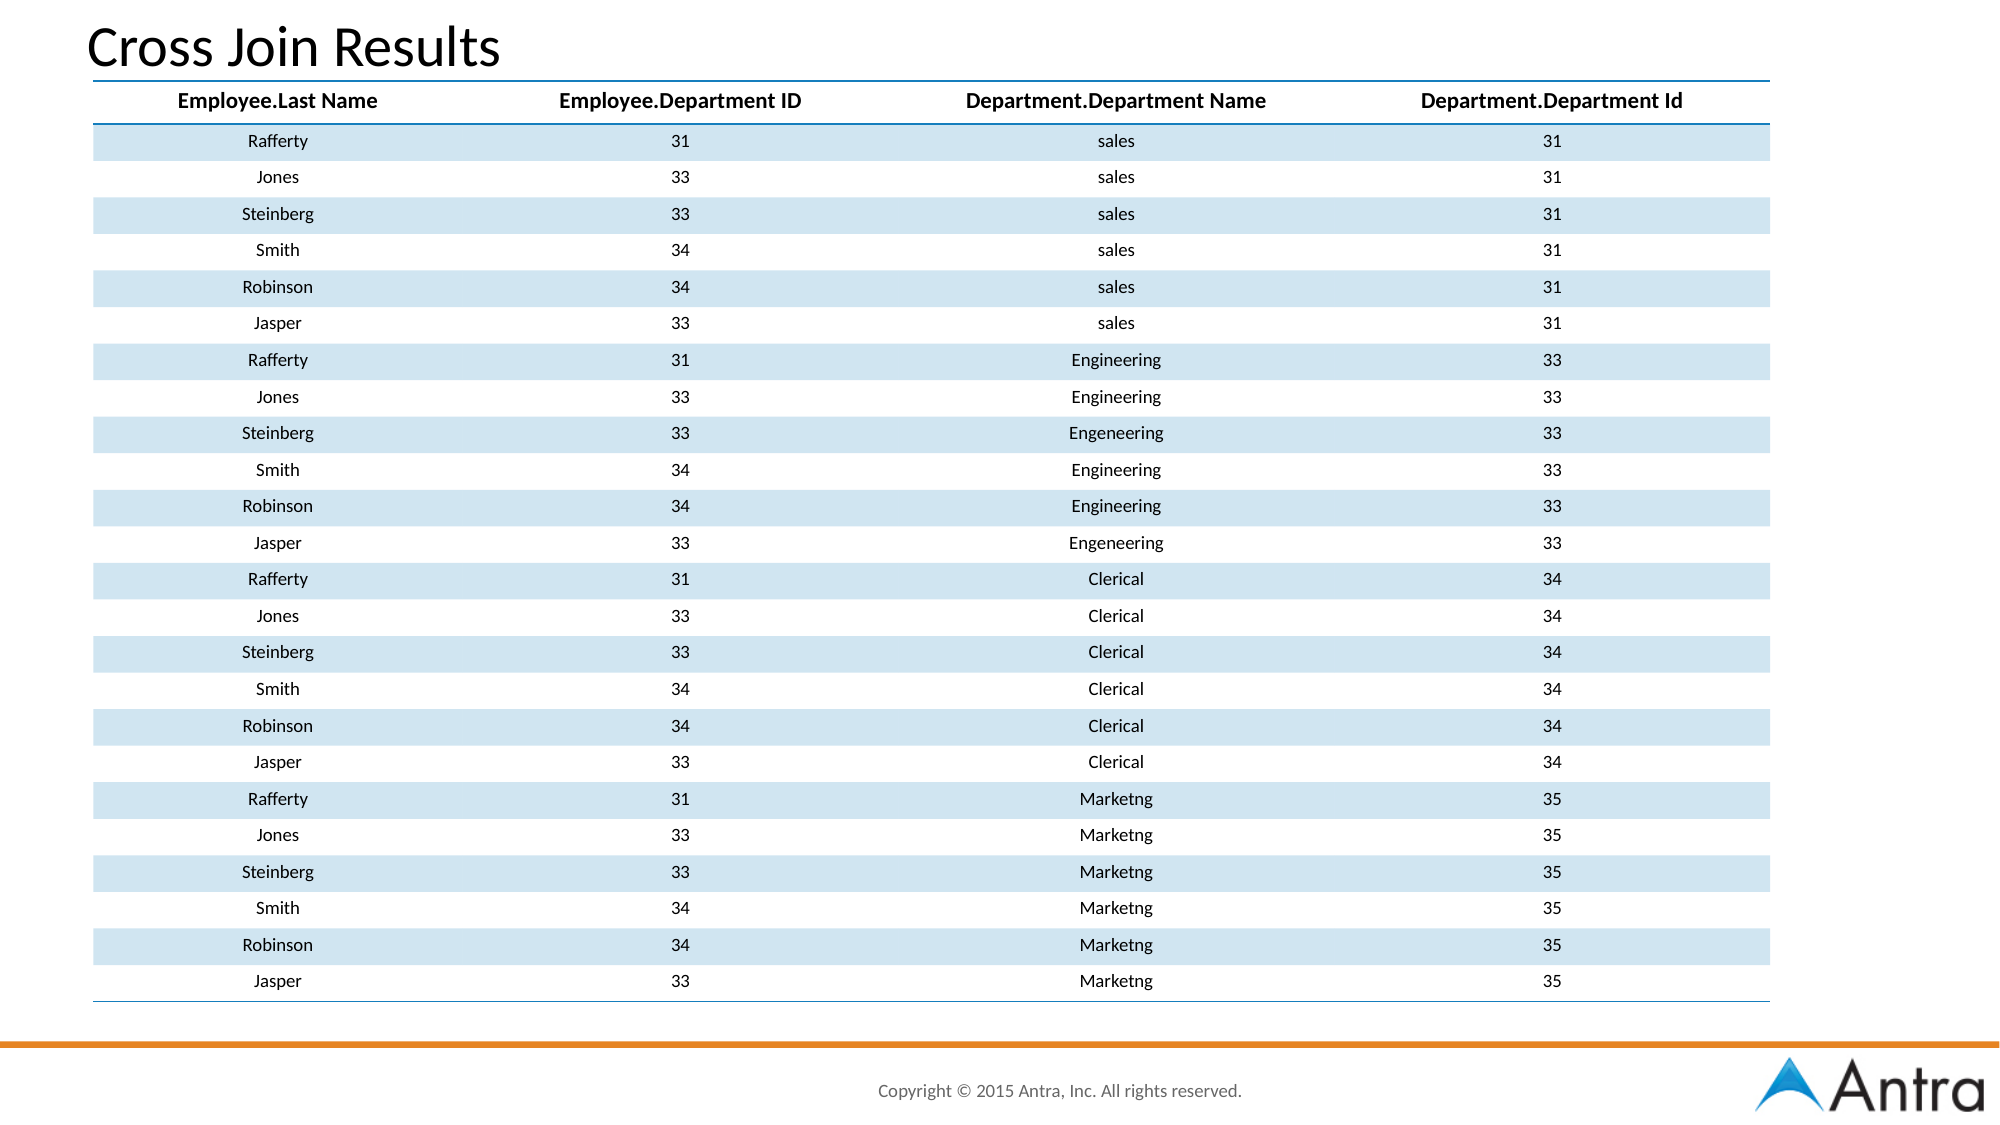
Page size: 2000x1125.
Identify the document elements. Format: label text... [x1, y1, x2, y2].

table_cell Smith [93, 234, 463, 270]
table_cell Engineering [898, 453, 1334, 490]
table_cell Marketng [898, 855, 1334, 892]
table_header Department.Department Name [898, 82, 1334, 123]
table_cell sales [898, 307, 1334, 344]
table_cell 33 [1334, 380, 1770, 417]
table_cell Robinson [93, 709, 463, 746]
table_cell Rafferty [93, 563, 463, 599]
table_cell Clerical [898, 599, 1334, 636]
table_cell 31 [1334, 161, 1770, 197]
table_cell Clerical [898, 709, 1334, 746]
table_cell Clerical [898, 563, 1334, 599]
table_cell Clerical [898, 746, 1334, 782]
table_cell Engeneering [898, 417, 1334, 453]
table_cell Marketng [898, 819, 1334, 855]
picture [1744, 1048, 1994, 1122]
table_cell sales [898, 270, 1334, 307]
table_cell 33 [1334, 344, 1770, 380]
table_cell Jasper [93, 526, 463, 563]
table_cell Clerical [898, 636, 1334, 673]
table_cell Robinson [93, 928, 463, 965]
table_cell Marketng [898, 928, 1334, 965]
table_cell Jones [93, 161, 463, 197]
table_cell 31 [1334, 197, 1770, 234]
table_cell 34 [1334, 599, 1770, 636]
table_cell sales [898, 161, 1334, 197]
table_cell 34 [1334, 563, 1770, 599]
table_cell 33 [463, 855, 898, 892]
table_cell 35 [1334, 855, 1770, 892]
table_cell 33 [463, 380, 898, 417]
table_cell 34 [463, 892, 898, 928]
table_cell Rafferty [93, 782, 463, 819]
table_cell 33 [1334, 490, 1770, 526]
table_cell Robinson [93, 270, 463, 307]
table_header Employee.Last Name [93, 82, 463, 123]
table_cell Engeneering [898, 526, 1334, 563]
table_cell 34 [463, 490, 898, 526]
table_cell Engineering [898, 344, 1334, 380]
table_cell 33 [463, 746, 898, 782]
table_cell Jones [93, 819, 463, 855]
table_cell Jasper [93, 307, 463, 344]
table_cell Robinson [93, 490, 463, 526]
table_cell 35 [1334, 965, 1770, 1001]
table_cell 33 [1334, 526, 1770, 563]
title Cross Join Results [87, 29, 1913, 79]
table_header Department.Department Id [1334, 82, 1770, 123]
table_cell 35 [1334, 819, 1770, 855]
table_cell 33 [463, 197, 898, 234]
table_cell Jones [93, 599, 463, 636]
table_cell 31 [1334, 307, 1770, 344]
table_cell 33 [1334, 453, 1770, 490]
table_cell Clerical [898, 673, 1334, 709]
table_cell Engineering [898, 490, 1334, 526]
table_cell 34 [1334, 746, 1770, 782]
table_cell 34 [463, 453, 898, 490]
table_cell Steinberg [93, 855, 463, 892]
table_cell sales [898, 125, 1334, 161]
table_cell Smith [93, 892, 463, 928]
table_cell 33 [463, 417, 898, 453]
table_cell 33 [463, 965, 898, 1001]
table_cell Steinberg [93, 636, 463, 673]
table_cell 34 [463, 928, 898, 965]
table_cell 34 [1334, 673, 1770, 709]
table_cell Steinberg [93, 417, 463, 453]
table_cell 33 [463, 526, 898, 563]
table_cell 34 [463, 709, 898, 746]
table_cell sales [898, 197, 1334, 234]
table_cell 34 [463, 673, 898, 709]
table_cell 33 [463, 636, 898, 673]
table_cell sales [898, 234, 1334, 270]
table_cell 34 [463, 270, 898, 307]
table_cell Marketng [898, 782, 1334, 819]
table_cell 31 [463, 344, 898, 380]
table_cell 33 [463, 599, 898, 636]
table_cell Jones [93, 380, 463, 417]
table_cell Jasper [93, 746, 463, 782]
table_cell 33 [1334, 417, 1770, 453]
table_cell Marketng [898, 892, 1334, 928]
table_cell Jasper [93, 965, 463, 1001]
table_cell Rafferty [93, 344, 463, 380]
table_cell 34 [1334, 709, 1770, 746]
table_header Employee.Department ID [463, 82, 898, 123]
table_cell 35 [1334, 928, 1770, 965]
table_cell Marketng [898, 965, 1334, 1001]
table_cell 31 [1334, 234, 1770, 270]
table_cell 34 [1334, 636, 1770, 673]
table_cell 31 [463, 125, 898, 161]
table_cell 35 [1334, 892, 1770, 928]
table_cell Rafferty [93, 125, 463, 161]
table_cell 35 [1334, 782, 1770, 819]
table_cell 31 [463, 782, 898, 819]
table_cell 31 [1334, 270, 1770, 307]
table_cell 31 [1334, 125, 1770, 161]
table_cell Smith [93, 673, 463, 709]
table_cell 34 [463, 234, 898, 270]
table_cell 31 [463, 563, 898, 599]
table_cell Smith [93, 453, 463, 490]
table_cell Steinberg [93, 197, 463, 234]
table_cell 33 [463, 819, 898, 855]
table_cell Engineering [898, 380, 1334, 417]
table_cell 33 [463, 307, 898, 344]
table_cell 33 [463, 161, 898, 197]
